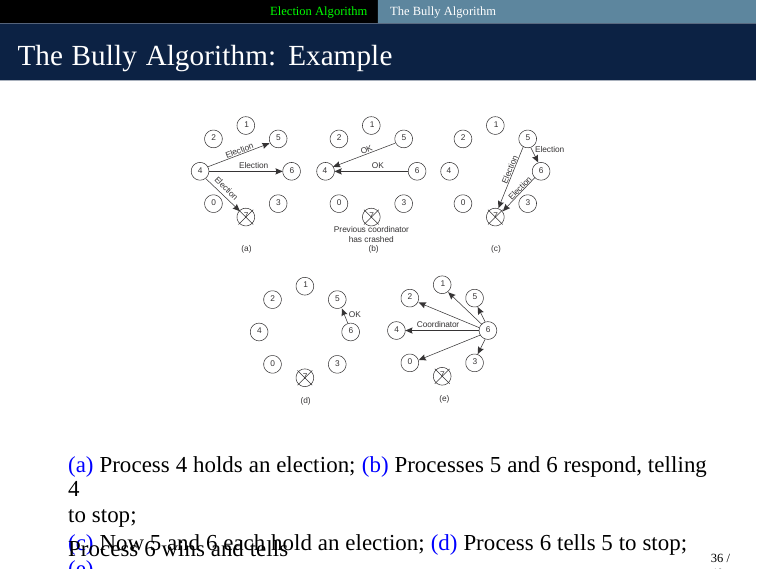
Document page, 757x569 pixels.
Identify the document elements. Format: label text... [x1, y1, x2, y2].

text_box [394, 194, 413, 211]
text_box 3 [470, 356, 480, 370]
text_box 2 [458, 133, 468, 146]
text_box [401, 354, 419, 372]
text_box [333, 161, 341, 168]
text_box [319, 162, 335, 181]
text_box [341, 308, 346, 317]
text_box [518, 130, 537, 147]
text_box [477, 306, 484, 315]
text_box (a) [239, 243, 254, 257]
text_box [0, 23, 756, 81]
text_box [330, 130, 348, 148]
text_box [275, 168, 283, 175]
text_box [486, 211, 491, 223]
text_box [408, 162, 424, 181]
text_box 3 [333, 358, 342, 371]
text_box 7 [241, 211, 251, 224]
text_box [296, 277, 314, 296]
text_box [296, 372, 300, 384]
text_box 4 [255, 326, 264, 339]
text_box (c) [488, 243, 503, 257]
text_box 5 [399, 133, 409, 146]
text_box [377, 0, 756, 23]
text_box [362, 116, 381, 135]
text_box [479, 321, 497, 340]
text_box Election [237, 160, 271, 174]
text_box OK [359, 141, 380, 157]
text_box The Bully Algorithm: Example [15, 39, 401, 74]
text_box [394, 130, 413, 148]
text_box [269, 130, 288, 148]
text_box 0 [209, 197, 219, 211]
text_box [251, 211, 255, 223]
text_box Election [507, 171, 537, 202]
text_box 6 4 [287, 165, 331, 178]
text_box 3 [523, 197, 533, 211]
text_box 2 [334, 133, 344, 146]
text_box OK [369, 160, 386, 174]
text_box 2 [268, 293, 278, 307]
text_box Election [212, 175, 242, 205]
text_box [263, 290, 282, 309]
text_box [418, 354, 427, 361]
text_box 1 [301, 280, 311, 293]
text_box [191, 162, 209, 181]
text_box 5 [274, 133, 283, 146]
text_box [387, 321, 406, 340]
text_box Election Algorithm The Bully Algorithm [268, 3, 497, 20]
text_box 2 [209, 133, 219, 146]
text_box [433, 371, 438, 382]
text_box [328, 355, 347, 374]
text_box [328, 290, 347, 309]
text_box [204, 130, 223, 148]
text_box [433, 275, 452, 294]
text_box [250, 323, 268, 341]
text_box [418, 302, 427, 309]
text_box [436, 367, 448, 371]
text_box Process 6 wins and tells everyone. [66, 536, 385, 564]
text_box [341, 324, 356, 341]
text_box [465, 289, 484, 307]
text_box [334, 168, 342, 175]
text_box [477, 346, 484, 355]
text_box 1 [491, 119, 501, 133]
text_box Coordinator [414, 320, 463, 333]
text_box [330, 194, 348, 211]
text_box 0 [458, 197, 468, 211]
text_box 5 [470, 292, 480, 305]
text_box [0, 0, 377, 23]
text_box Election [224, 139, 260, 160]
text_box (a) Process 4 holds an election; (b) Processes 5 and 6 respond, telling 4 to stop; (c) Now 5 and 6 each hold an election; (d) Process 6 tells 5 to stop; (e) [66, 452, 720, 536]
text_box 36 / 40 [708, 550, 746, 568]
text_box 2 [405, 292, 415, 305]
text_box [263, 355, 282, 374]
text_box [261, 142, 270, 149]
text_box [282, 162, 298, 181]
text_box [454, 130, 472, 148]
text_box 4 [195, 165, 205, 178]
text_box 7 [300, 371, 310, 385]
text_box (e) [437, 394, 452, 407]
text_box [447, 370, 452, 382]
text_box 5 [523, 133, 533, 146]
text_box 0 [405, 356, 415, 370]
text_box [236, 116, 255, 135]
text_box 7 [491, 211, 500, 224]
text_box 3 [399, 197, 409, 211]
text_box [500, 212, 505, 223]
text_box 0 [268, 358, 278, 371]
text_box [454, 194, 472, 213]
text_box [269, 194, 288, 213]
text_box [401, 289, 419, 307]
text_box Election [533, 144, 567, 158]
text_box 1 [242, 119, 251, 133]
text_box [204, 194, 223, 213]
text_box [502, 203, 511, 212]
text_box 1 [438, 278, 448, 292]
text_box [465, 354, 484, 372]
text_box 3 [274, 197, 283, 211]
text_box [436, 382, 448, 386]
text_box [236, 211, 241, 223]
text_box 0 [334, 197, 344, 211]
text_box 7 Previous coordinator has crashed (b) [331, 211, 412, 257]
text_box 6 4 [412, 165, 455, 178]
text_box [486, 116, 505, 135]
text_box [310, 372, 314, 383]
text_box OK 6 [346, 310, 364, 339]
text_box [448, 292, 456, 300]
text_box 5 [333, 293, 342, 307]
text_box [498, 200, 505, 209]
text_box (d) [298, 395, 313, 408]
text_box 4 [392, 324, 402, 338]
text_box 1 [367, 119, 377, 133]
text_box 6 [536, 165, 546, 178]
text_box 6 [483, 324, 493, 338]
text_box [518, 194, 537, 213]
text_box [532, 157, 539, 163]
text_box 7 [438, 370, 447, 383]
text_box Election [500, 152, 521, 185]
text_box [532, 162, 550, 181]
text_box [405, 327, 413, 334]
text_box [232, 204, 240, 211]
text_box [443, 162, 459, 181]
